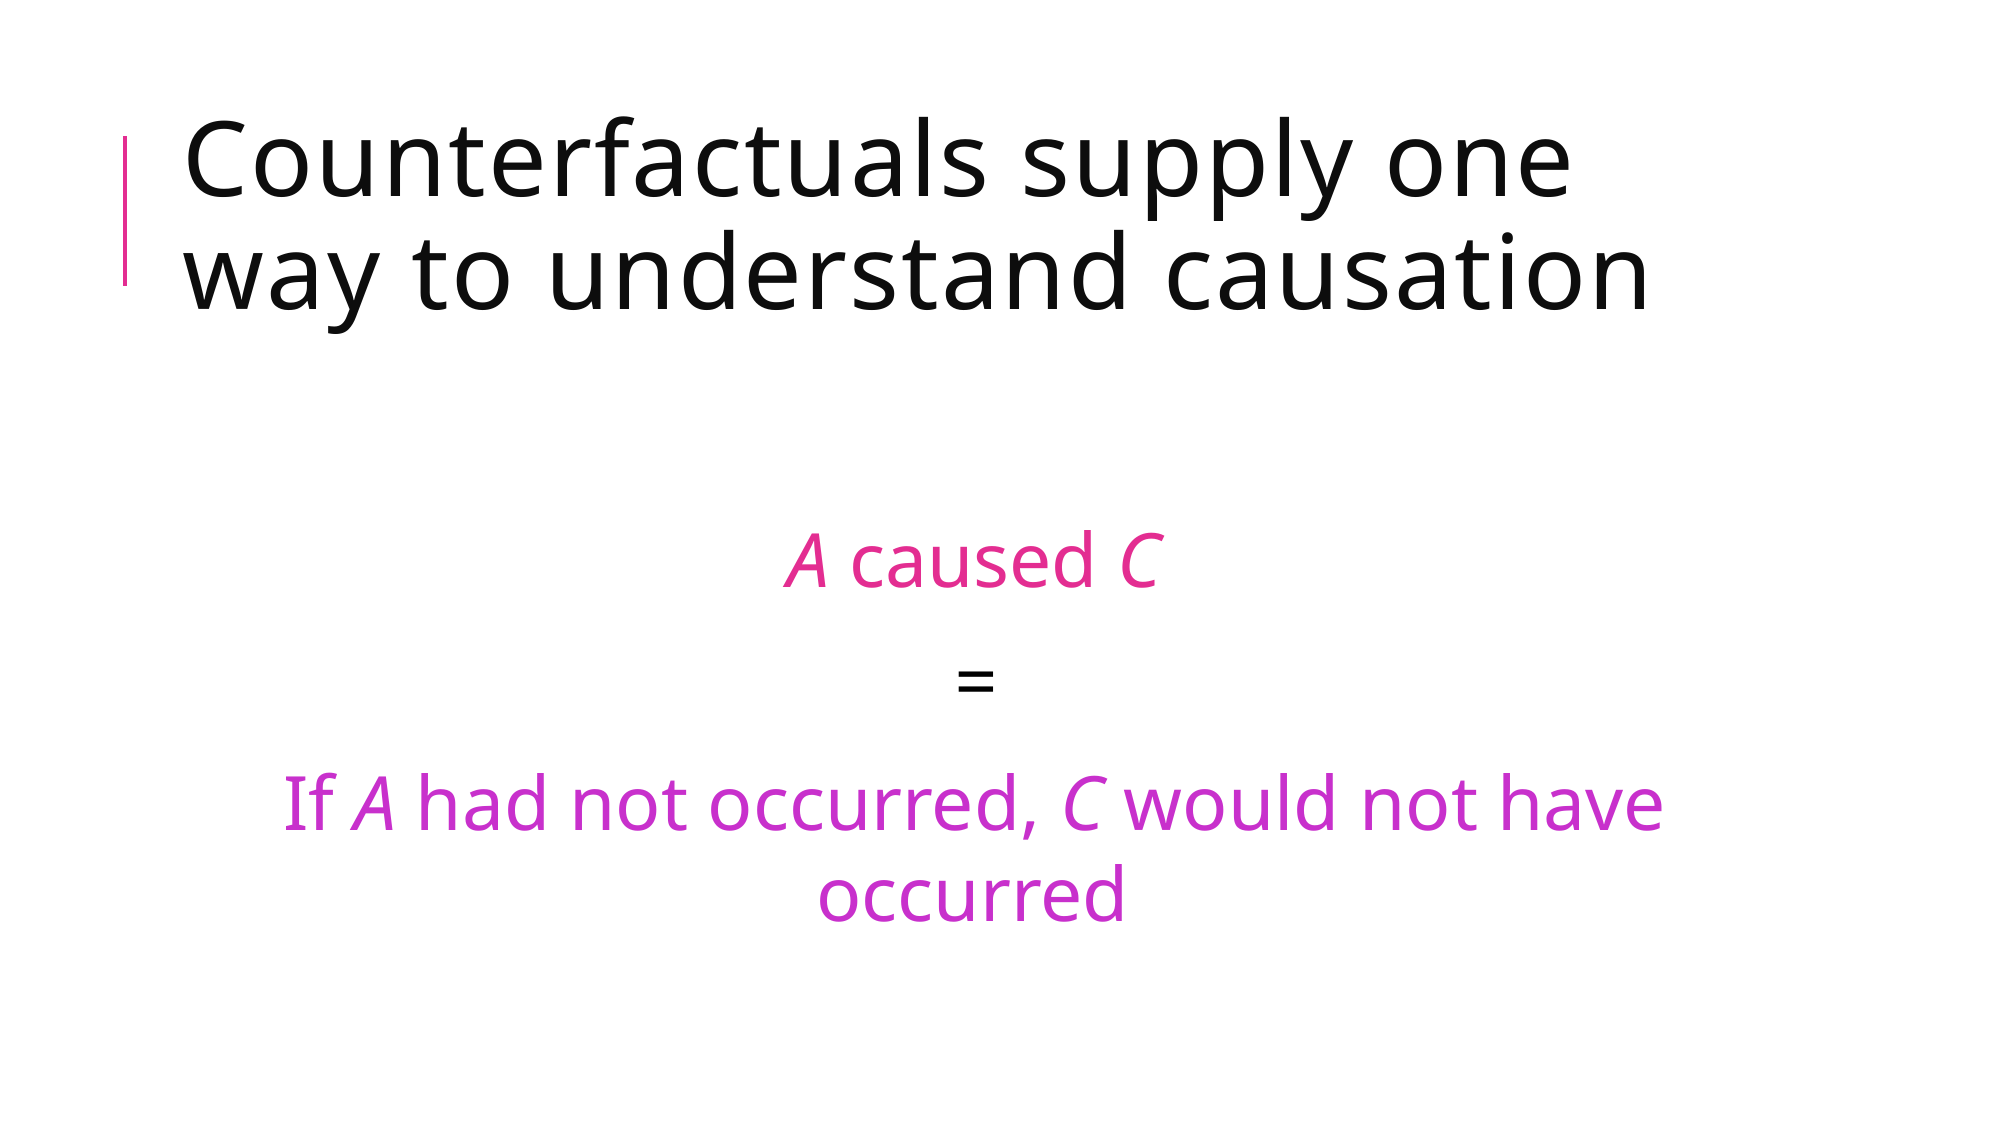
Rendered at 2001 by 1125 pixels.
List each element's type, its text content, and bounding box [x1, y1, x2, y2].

list A caused C = If A had not occurred, C would not have occurred [168, 375, 1763, 1035]
title Counterfactuals supply one way to understand causation [168, 96, 1806, 342]
